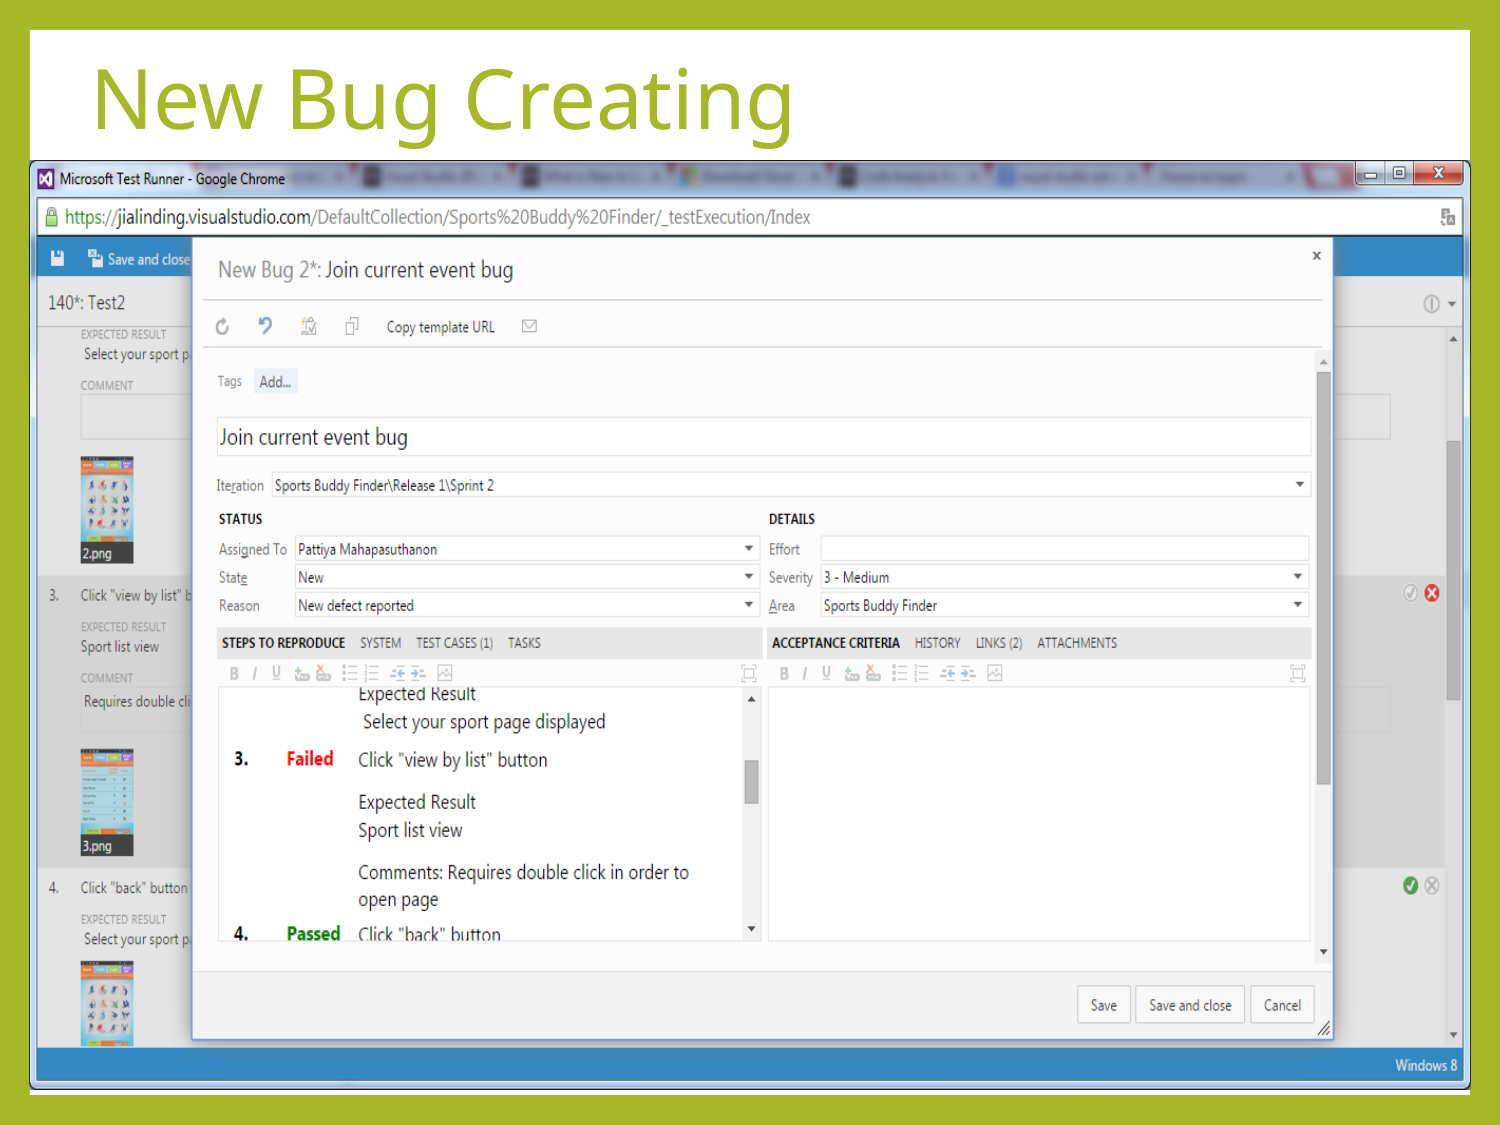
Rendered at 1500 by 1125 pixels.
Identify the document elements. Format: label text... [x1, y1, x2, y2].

title New Bug Creating [75, 45, 1425, 159]
picture [29, 160, 1471, 1090]
